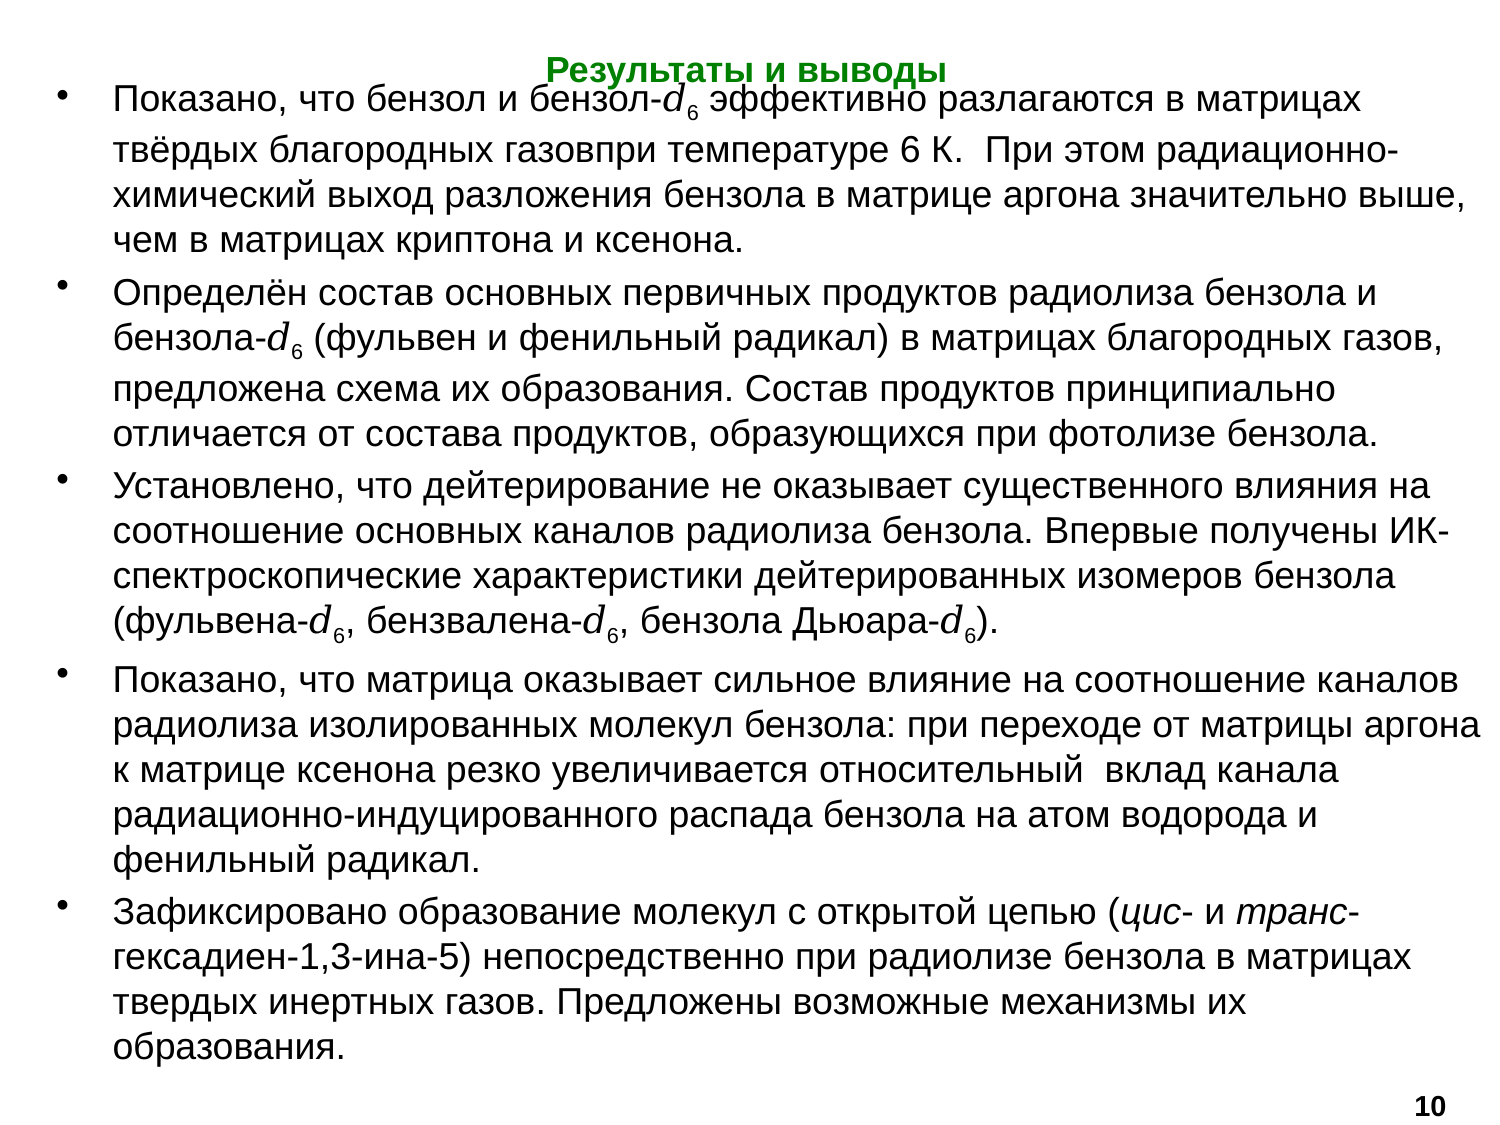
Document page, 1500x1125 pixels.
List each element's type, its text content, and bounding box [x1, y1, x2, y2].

text_box Результаты и выводы [0, 0, 1497, 97]
list Показано, что бензол и бензол-𝑑6 эффективно разлагаются в матрицах твёрдых благородных газовпри температуре 6 К. При этом радиационно-химический выход разложения бензола в матрице аргона значительно выше, чем в матрицах криптона и ксенона. Определён состав основных первичных продуктов радиолиза бензола и бензола-𝑑6 (фульвен и фенильный радикал) в матрицах благородных газов, предложена схема их образования. Состав продуктов принципиально отличается от состава продуктов, образующихся при фотолизе бензола. Установлено, что дейтерирование не оказывает существенного влияния на соотношение основных каналов радиолиза бензола. Впервые получены ИК-спектроскопические характеристики дейтерированных изомеров бензола (фульвена-𝑑6, бензвалена-𝑑6, бензола Дьюара-𝑑6). Показано, что матрица оказывает сильное влияние на соотношение каналов радиолиза изолированных молекул бензола: при переходе от матрицы аргона к матрице ксенона резко увеличивается относительный вклад канала радиационно-индуцированного распада бензола на атом водорода и фенильный радикал. Зафиксировано образование молекул с открытой цепью (цис- и транс-гексадиен-1,3-ина-5) непосредственно при радиолизе бензола в матрицах твердых инертных газов. Предложены возможные механизмы их образования. [40, 97, 1497, 684]
text_box 10 [1399, 1046, 1497, 1125]
